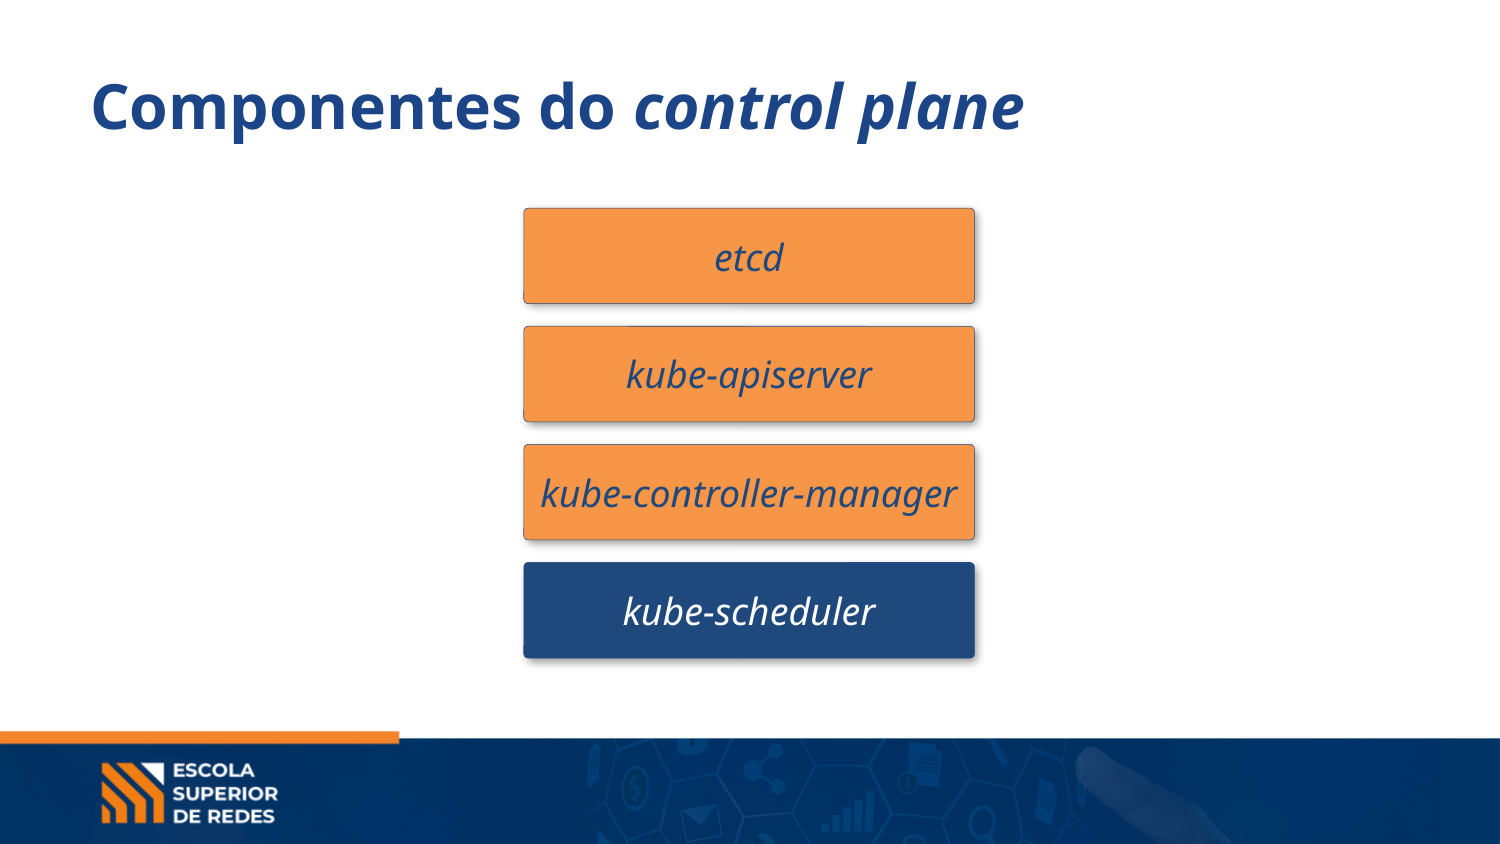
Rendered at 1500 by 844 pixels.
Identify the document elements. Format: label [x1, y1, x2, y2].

list [0, 0, 1500, 844]
